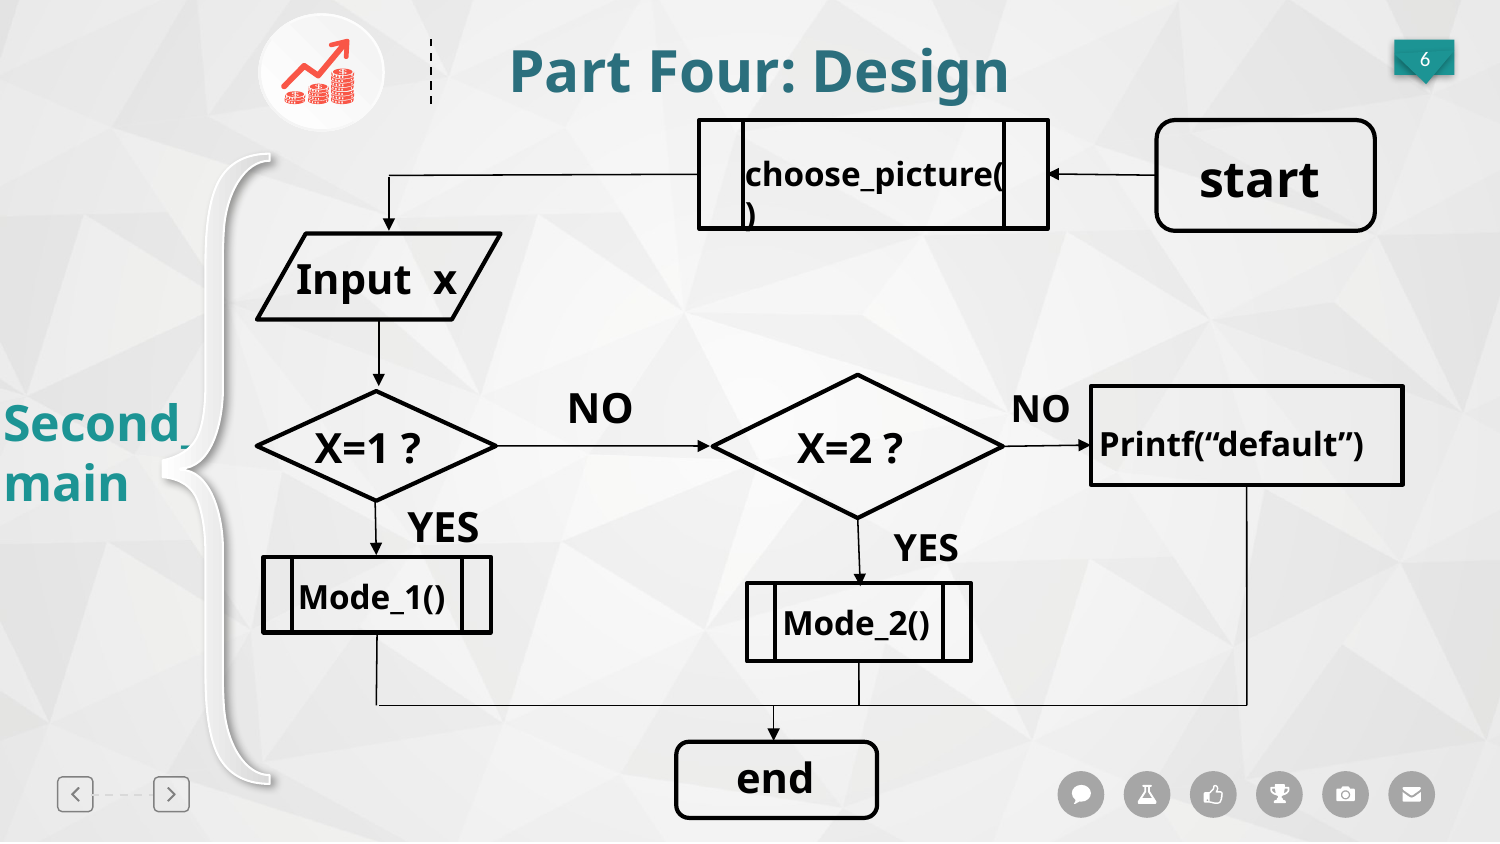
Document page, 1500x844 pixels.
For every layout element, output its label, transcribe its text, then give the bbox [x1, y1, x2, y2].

text_box [1089, 384, 1405, 487]
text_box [1189, 770, 1237, 819]
text_box end [736, 751, 846, 802]
text_box NO [995, 377, 1086, 438]
text_box X=1 ? [314, 421, 464, 472]
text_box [1057, 770, 1105, 819]
text_box [674, 739, 880, 821]
text_box X=2 ? [797, 421, 927, 472]
text_box [255, 231, 503, 322]
text_box YES [878, 516, 974, 577]
text_box Mode_2() [782, 602, 953, 643]
text_box [464, 428, 498, 463]
text_box [745, 581, 973, 663]
text_box [261, 555, 493, 635]
text_box [1154, 117, 1377, 233]
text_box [1321, 770, 1370, 819]
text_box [1255, 770, 1304, 819]
text_box Printf(“default”) [1098, 422, 1470, 463]
text_box YES [407, 500, 525, 551]
text_box [254, 389, 447, 503]
text_box Input x [296, 252, 462, 303]
picture [0, 0, 1500, 842]
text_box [258, 13, 386, 132]
text_box Mode_1() [297, 576, 477, 617]
text_box NO [566, 381, 684, 432]
text_box Second_main [3, 391, 201, 512]
text_box [711, 372, 1003, 519]
text_box [160, 151, 272, 786]
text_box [857, 517, 861, 587]
text_box [697, 118, 1050, 231]
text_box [1123, 770, 1171, 819]
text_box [1388, 770, 1436, 819]
text_box Part Four: Design [478, 26, 1026, 112]
